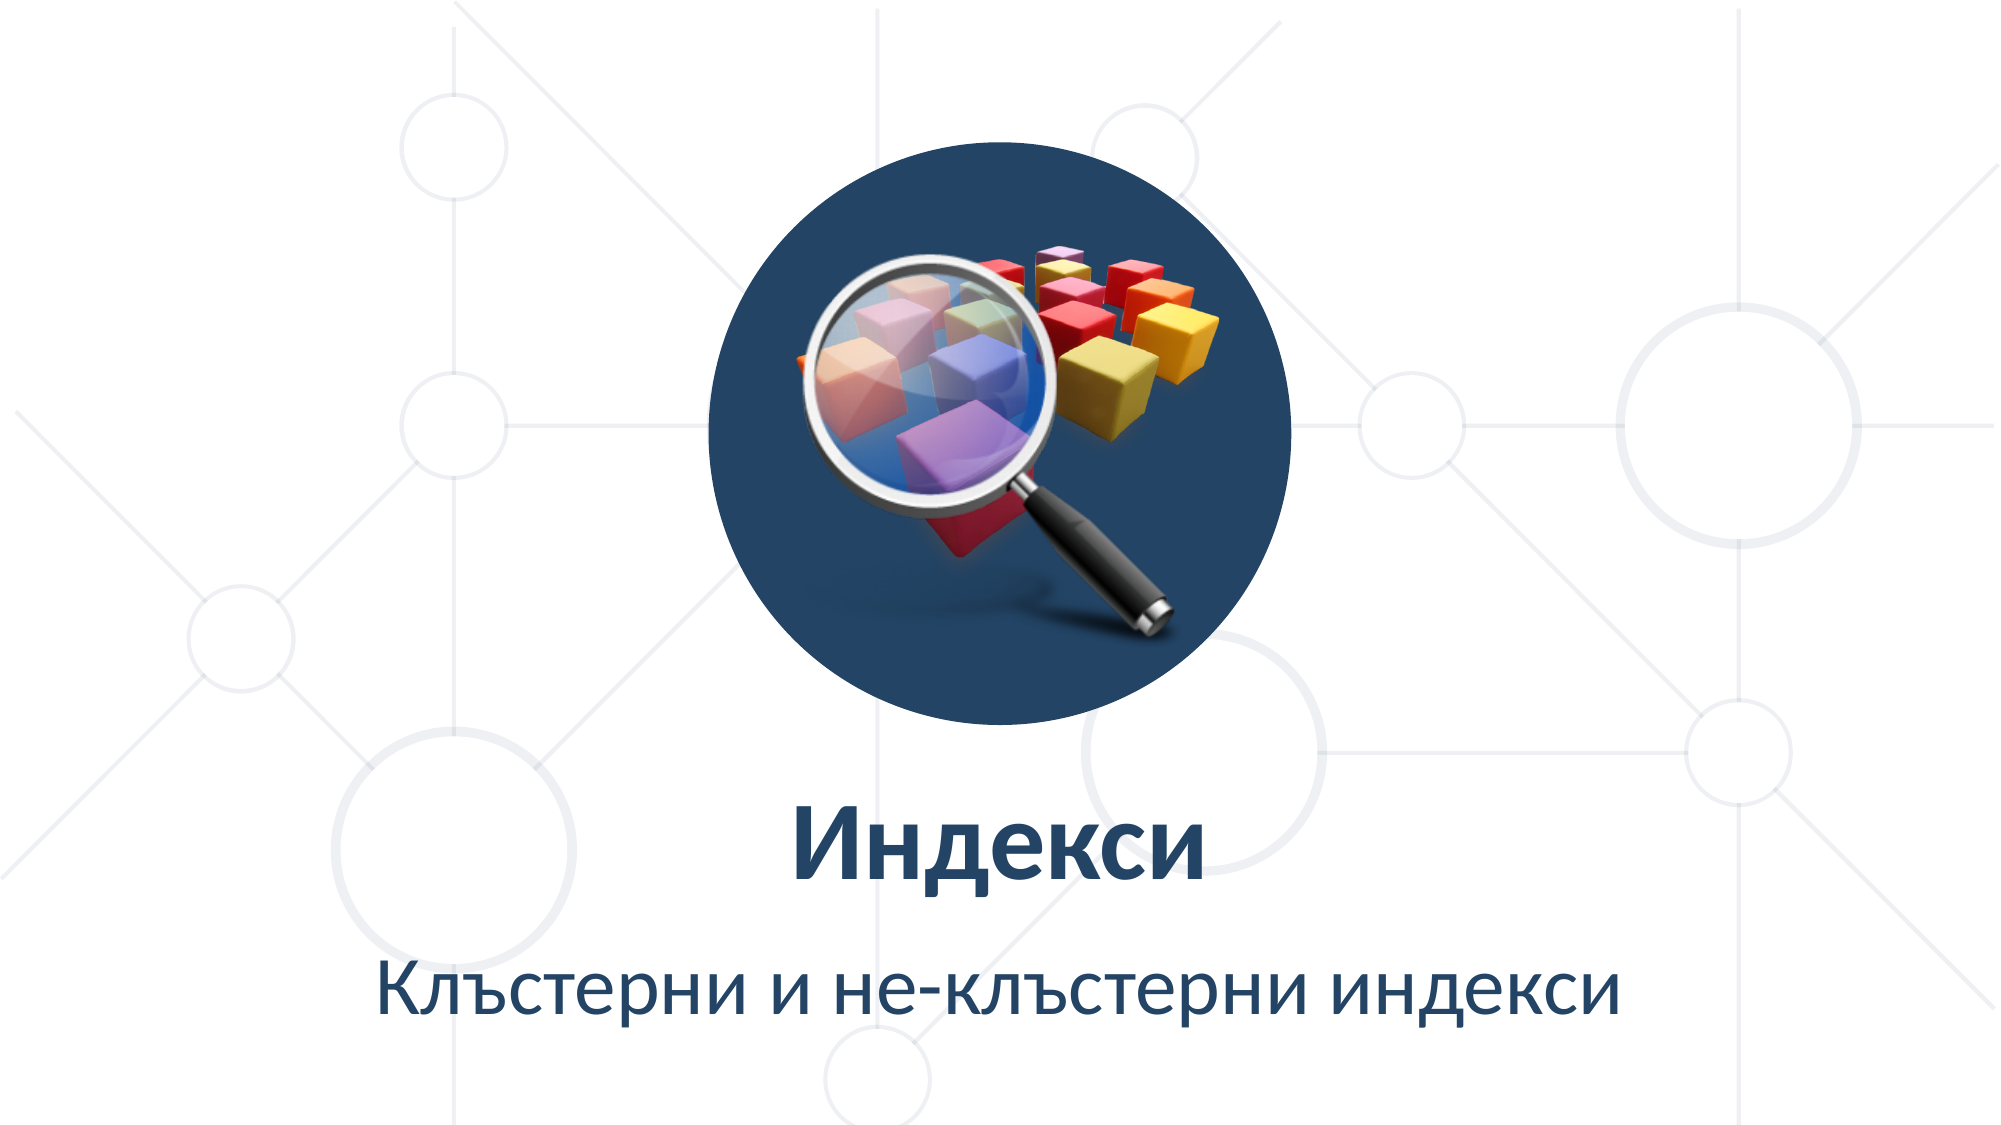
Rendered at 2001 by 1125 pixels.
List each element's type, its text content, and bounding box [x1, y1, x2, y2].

subtitle Клъстерни и не-клъстерни индекси [100, 916, 1900, 1043]
picture [788, 177, 1226, 651]
title Индекси [100, 771, 1900, 898]
